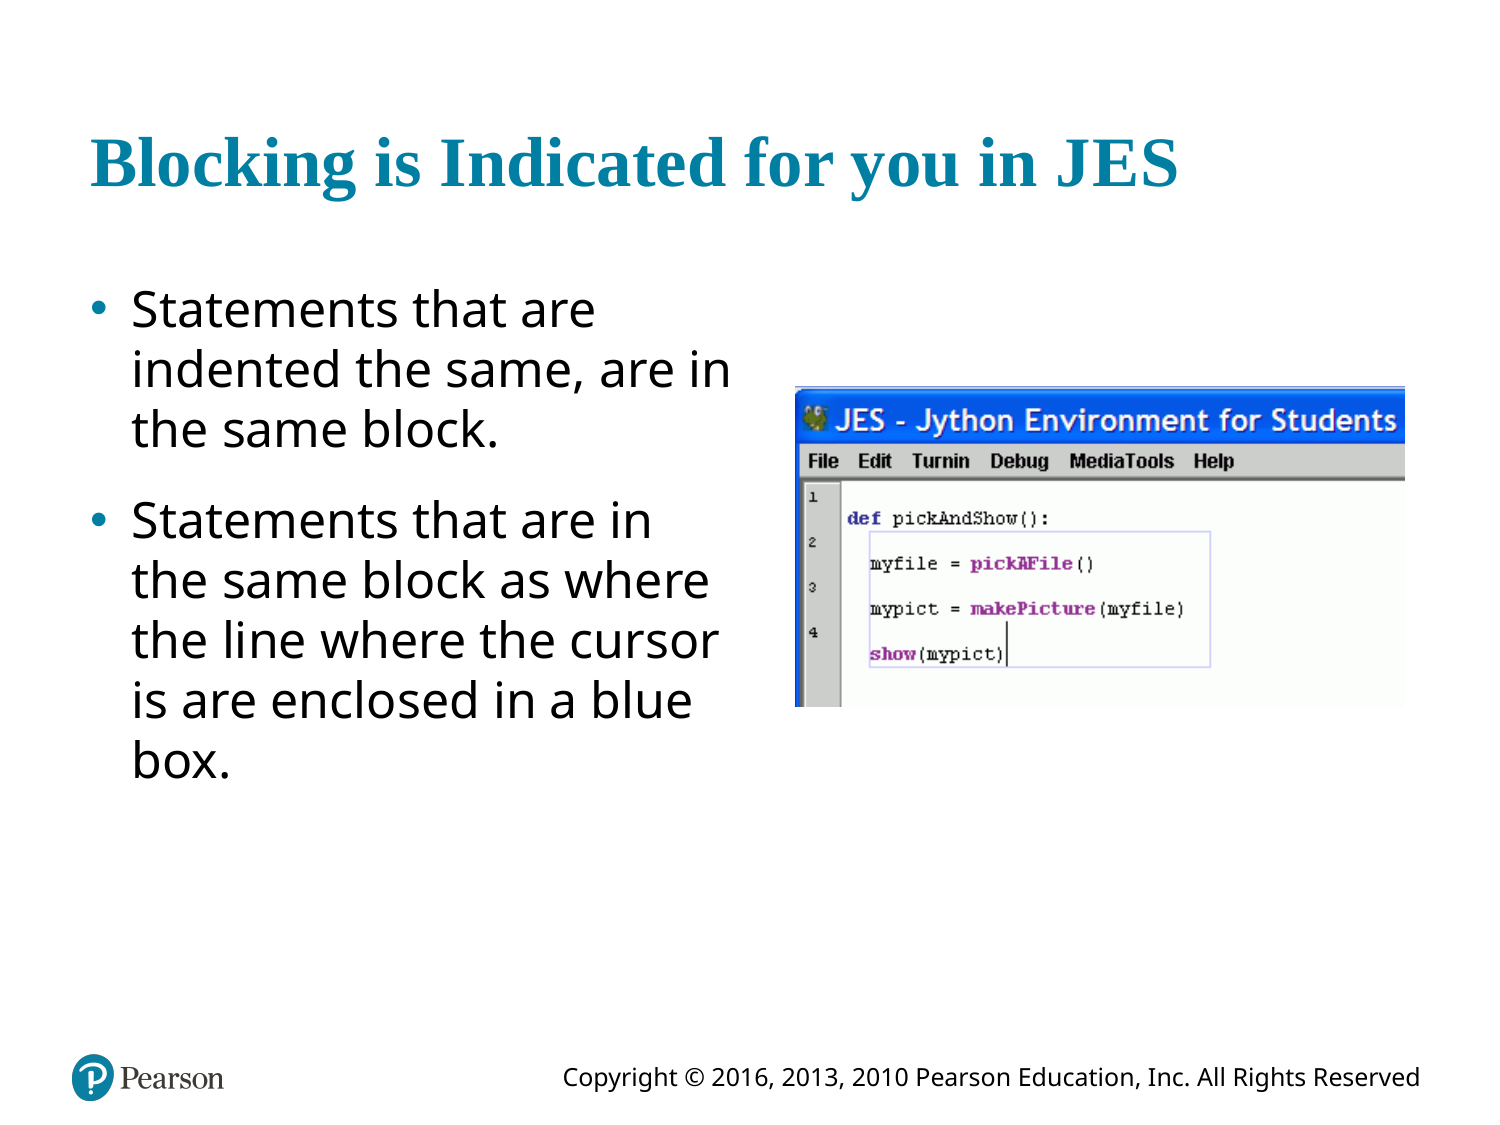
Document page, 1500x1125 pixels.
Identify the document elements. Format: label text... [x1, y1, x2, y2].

picture [72, 1087, 83, 1101]
picture [72, 1054, 88, 1070]
title Blocking is Indicated for you in J E S [75, 0, 1425, 216]
picture [98, 1054, 224, 1101]
picture [795, 386, 1405, 708]
list Statements that are indented the same, are in the same block. Statements that are in the same block as where the line where the cursor is are enclosed in a blue box. [75, 262, 757, 931]
picture [80, 1063, 106, 1088]
